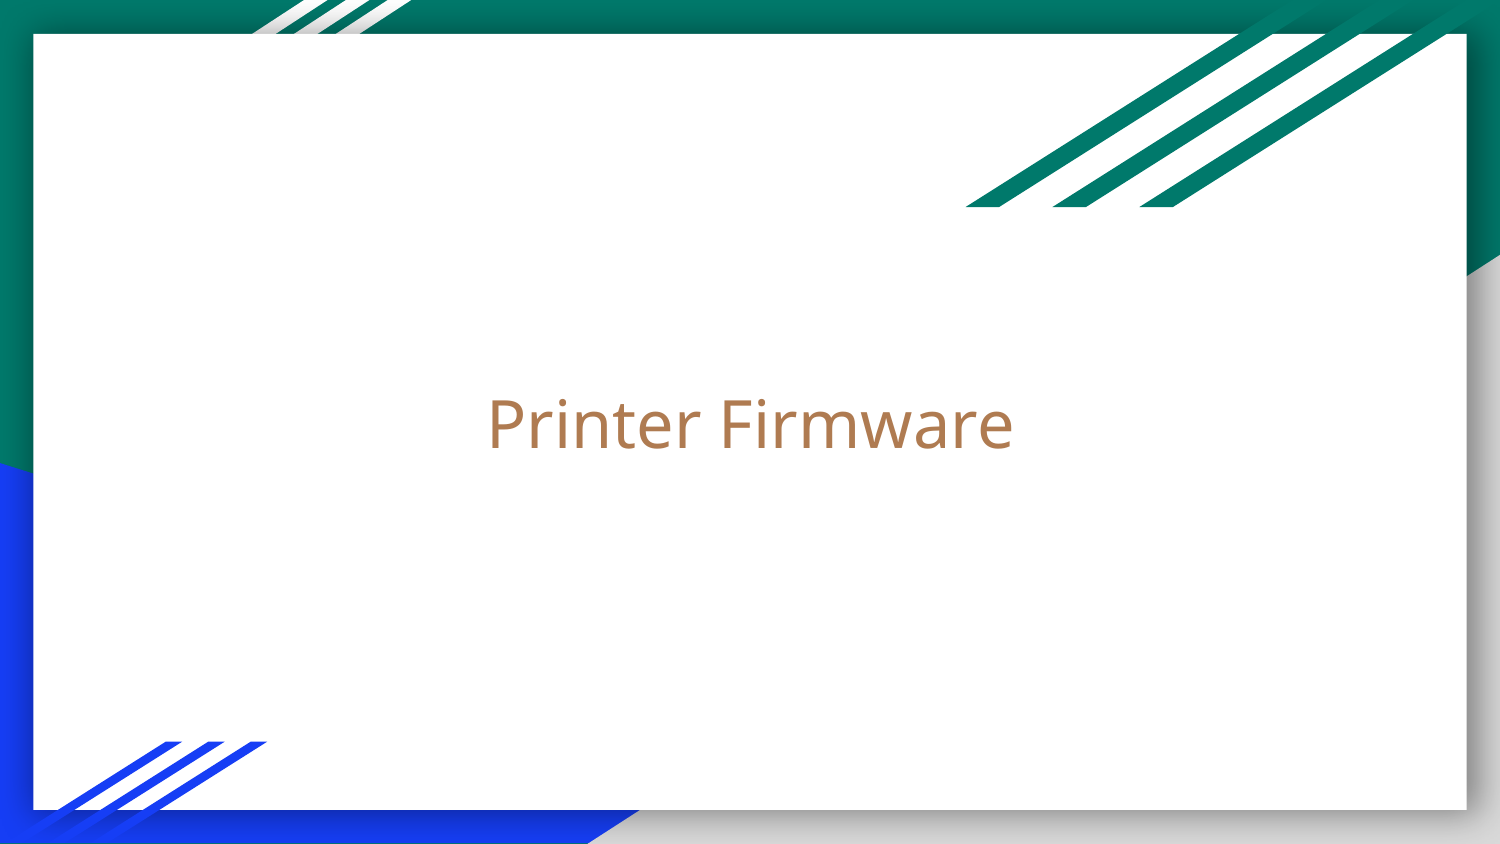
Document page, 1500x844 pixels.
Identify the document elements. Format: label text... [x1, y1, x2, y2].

title Printer Firmware [228, 213, 1274, 630]
